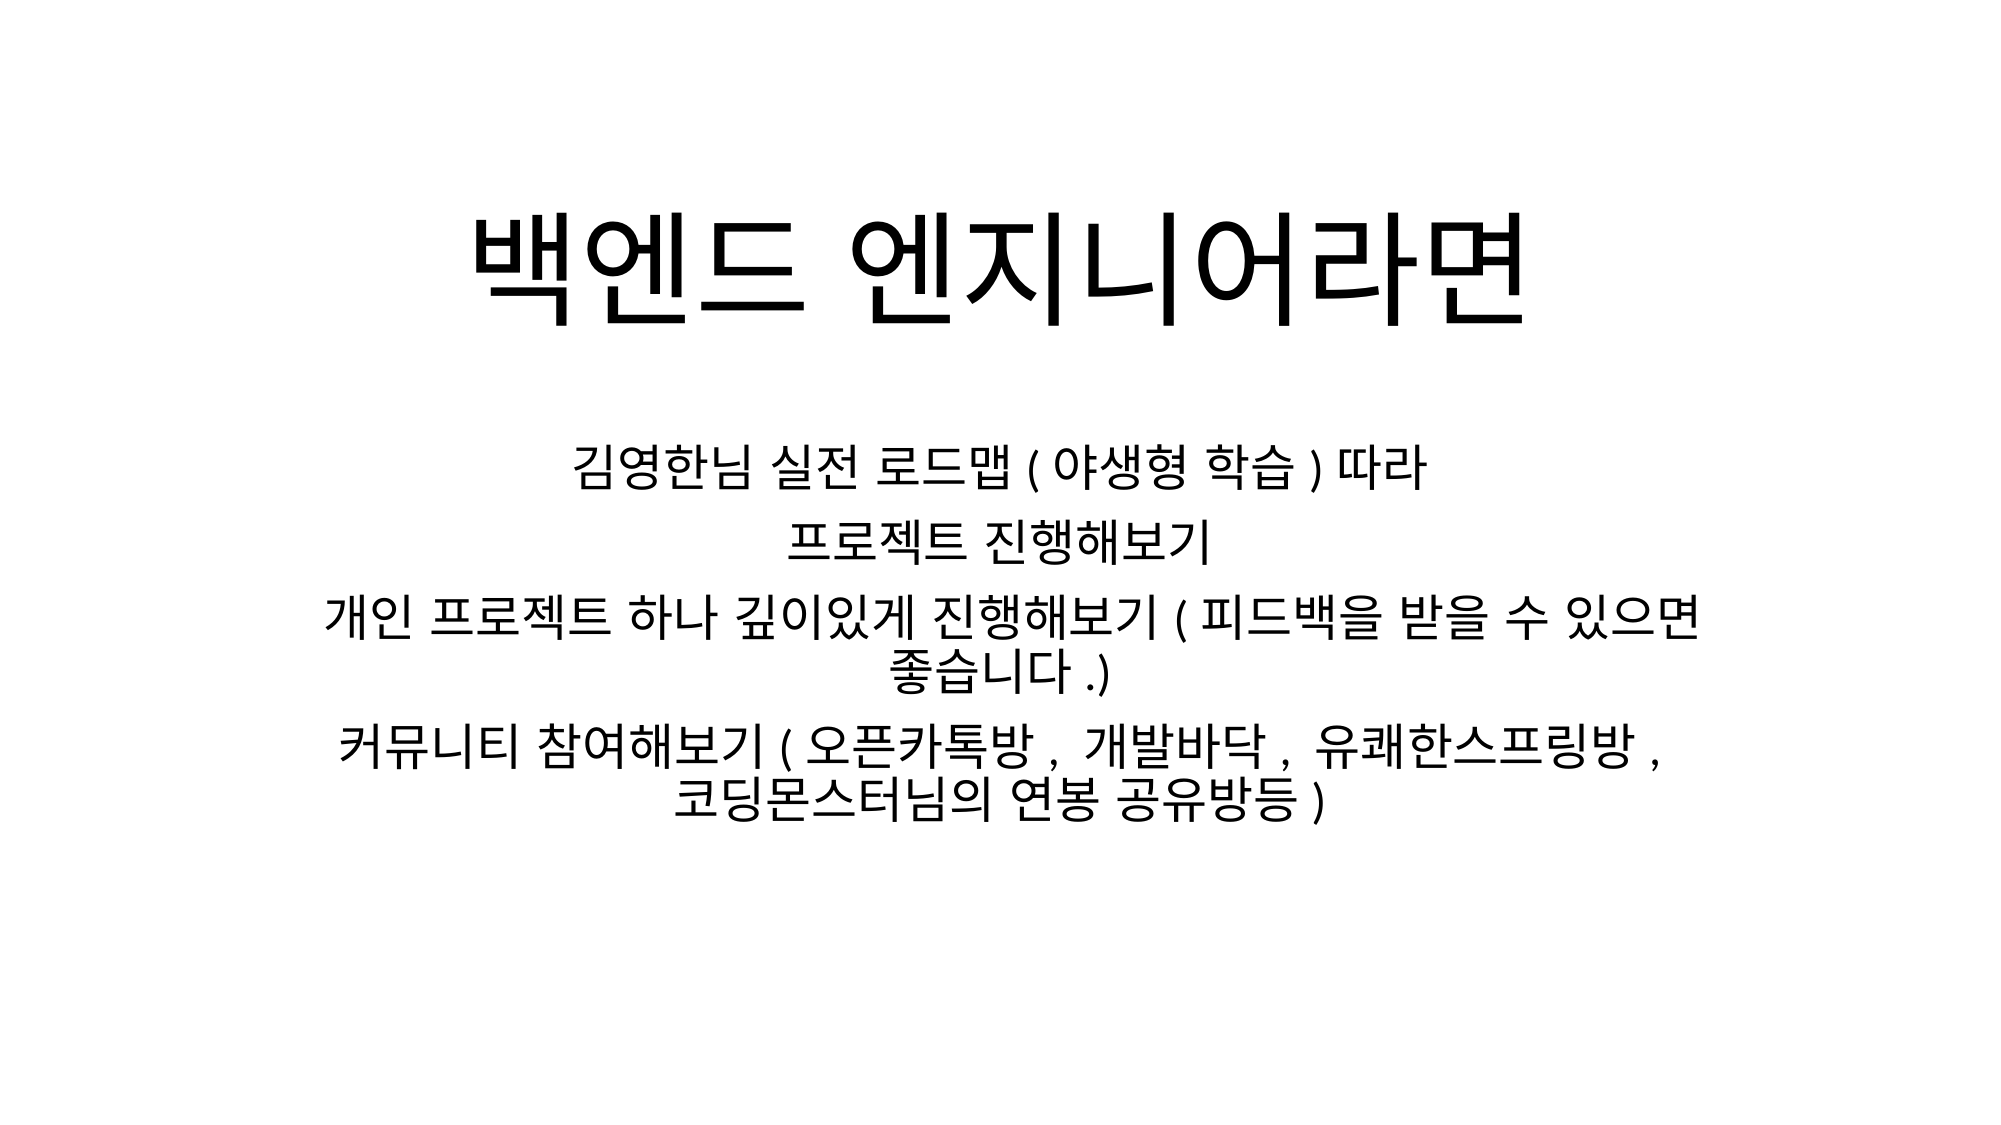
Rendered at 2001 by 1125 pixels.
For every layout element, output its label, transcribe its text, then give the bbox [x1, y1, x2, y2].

title 백엔드 엔지니어라면 [249, 184, 1750, 351]
subtitle 김영한님 실전 로드맵(야생형 학습)따라 프로젝트 진행해보기 개인 프로젝트 하나 깊이있게 진행해보기(피드백을 받을 수 있으면 좋습니다.) 커뮤니티 참여해보기(오픈카톡방, 개발바닥, 유쾌한스프링방, 코딩몬스터님의 연봉 공유방등) [249, 435, 1750, 863]
